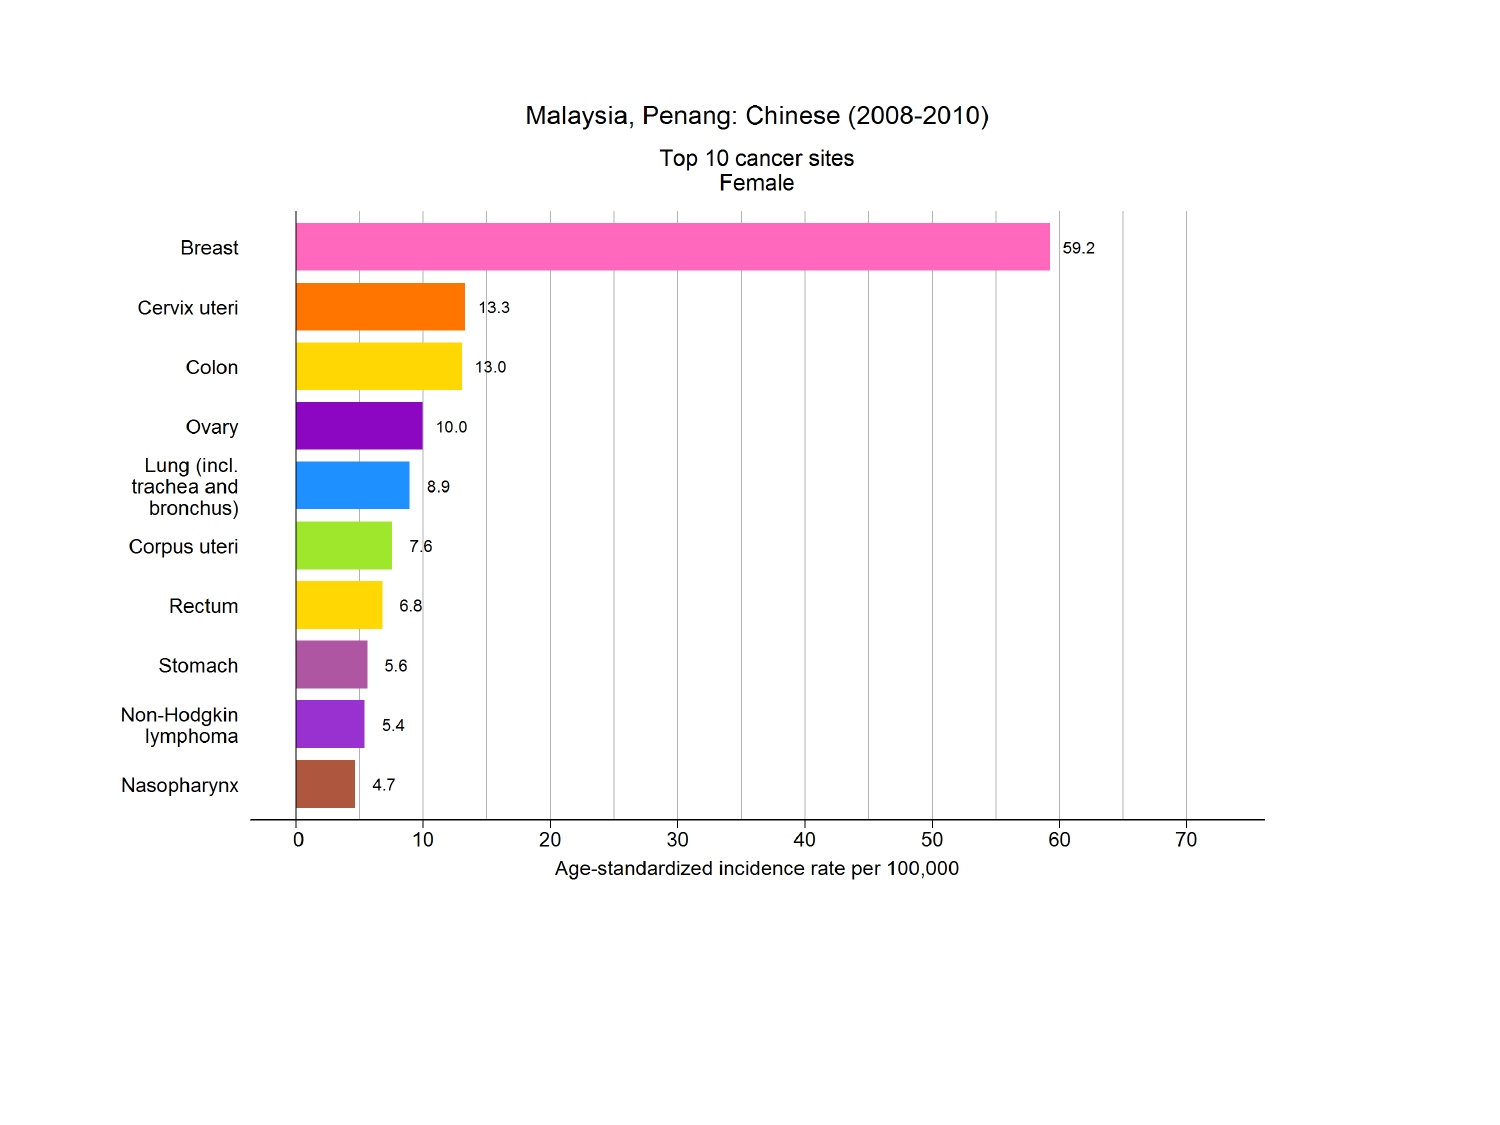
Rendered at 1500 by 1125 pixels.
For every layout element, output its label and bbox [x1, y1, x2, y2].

list [91, 67, 1293, 917]
